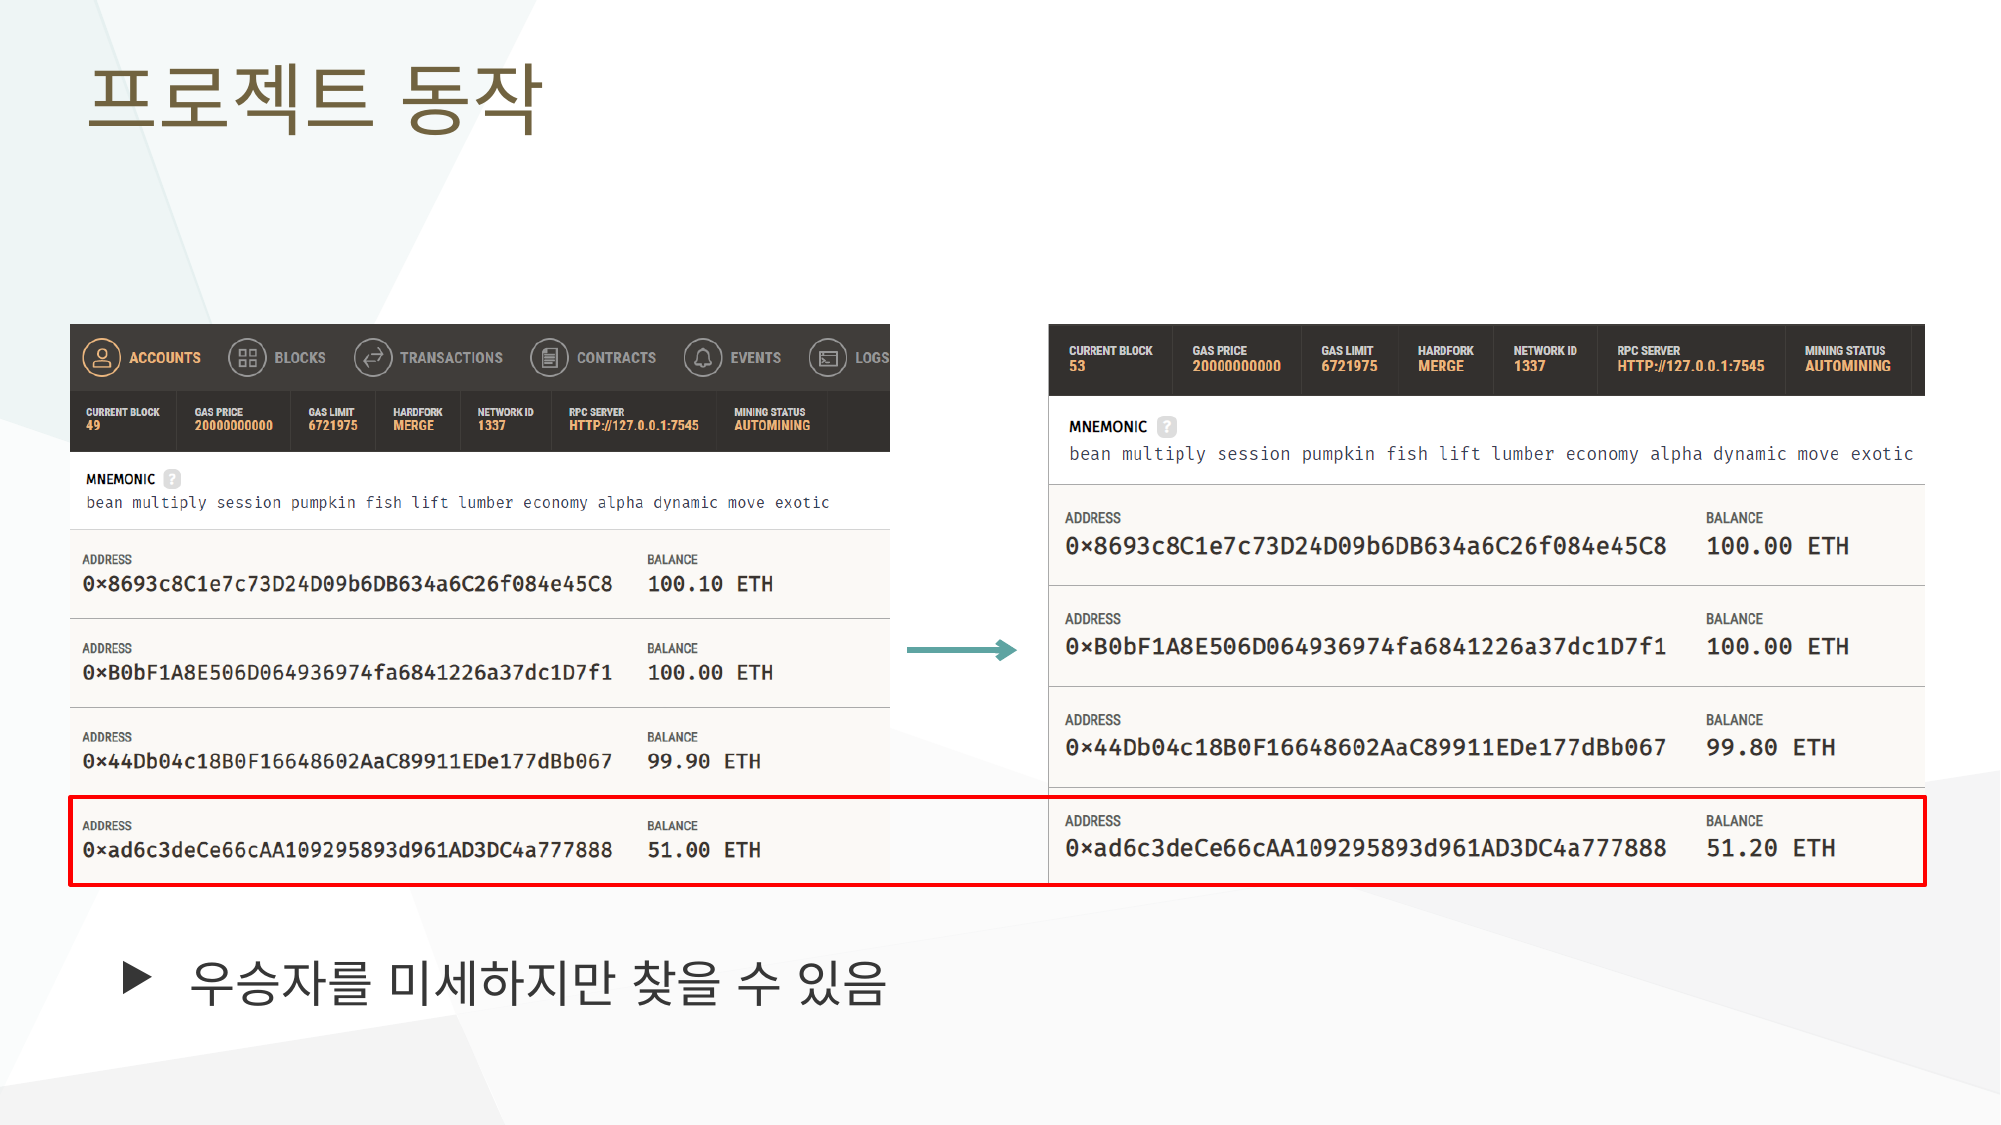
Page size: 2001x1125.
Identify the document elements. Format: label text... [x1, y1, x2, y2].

picture [1047, 324, 1926, 886]
list 우승자를 미세하지만 찾을 수 있음 [104, 945, 1805, 1054]
text_box [896, 795, 1042, 886]
picture [70, 324, 891, 886]
title 프로젝트 동작 [70, 20, 1925, 175]
